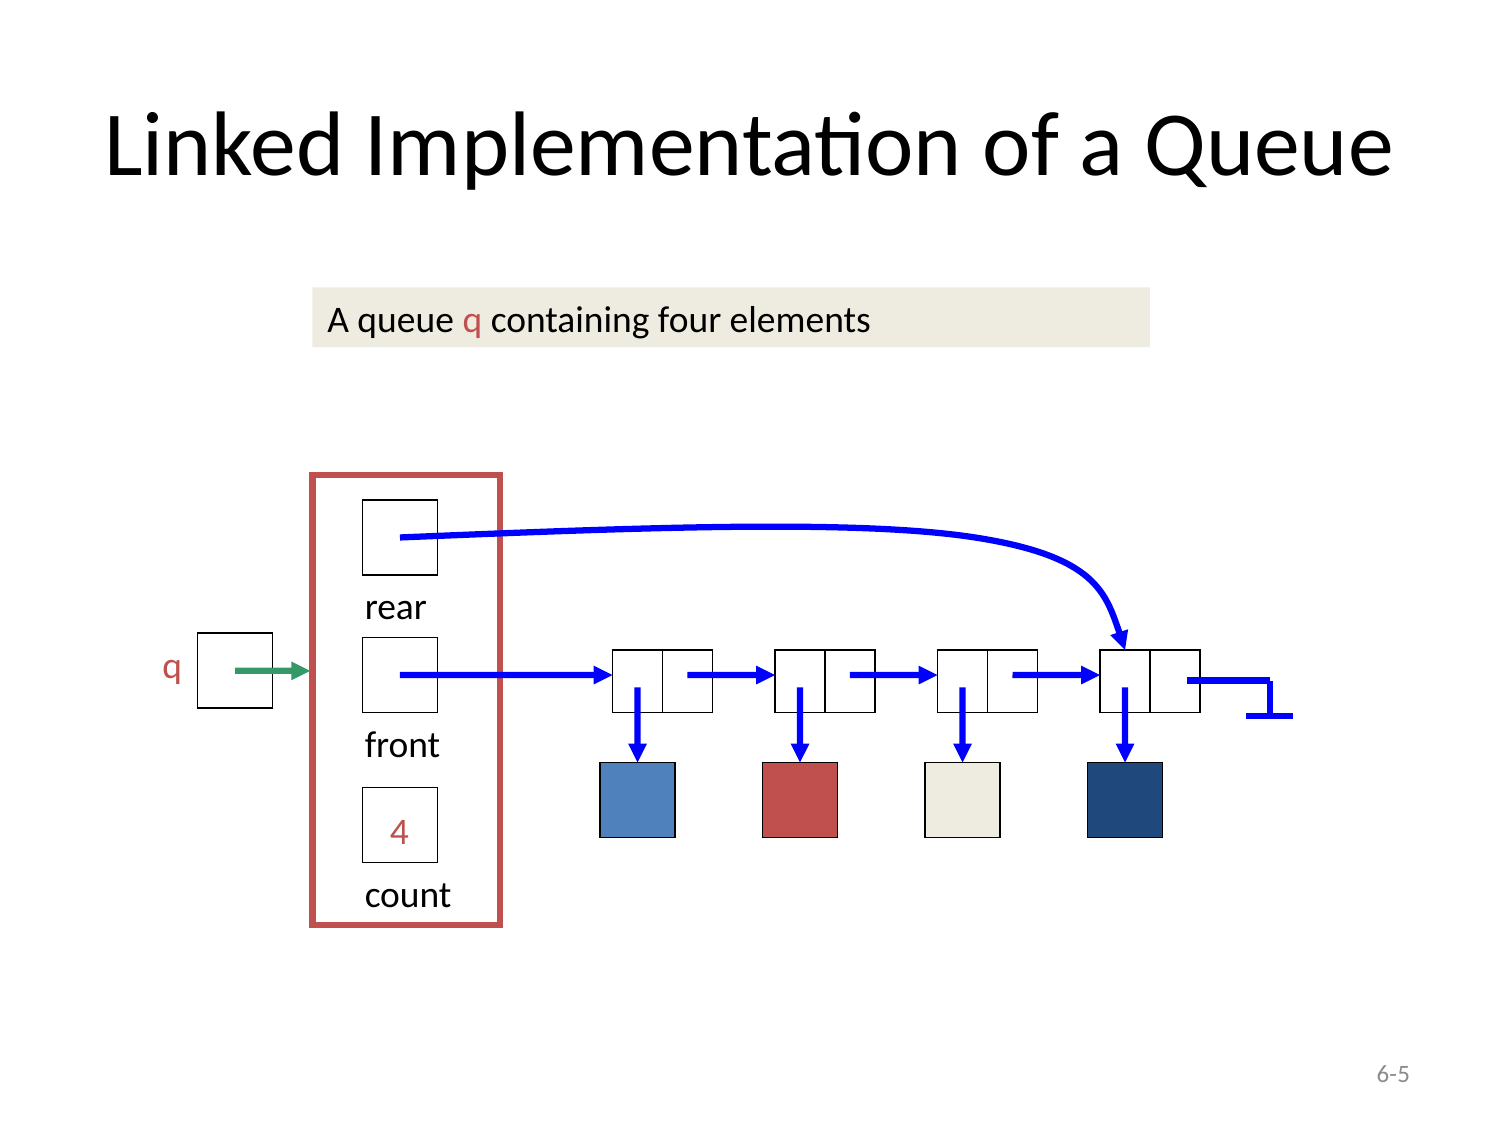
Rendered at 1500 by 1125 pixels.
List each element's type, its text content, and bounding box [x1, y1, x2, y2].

text_box [599, 762, 675, 838]
text_box [1012, 668, 1100, 682]
text_box [612, 649, 662, 713]
text_box [762, 762, 838, 838]
text_box [1118, 687, 1132, 763]
slide_number 6-5 [1074, 1042, 1425, 1103]
text_box [793, 687, 807, 763]
text_box [197, 633, 273, 709]
text_box [687, 668, 775, 682]
title Linked Implementation of a Queue [75, 45, 1425, 233]
text_box rear [350, 574, 475, 635]
text_box [399, 668, 613, 682]
text_box [1149, 649, 1200, 713]
text_box [825, 649, 875, 713]
text_box [399, 526, 1128, 651]
text_box [849, 668, 938, 682]
text_box [235, 664, 311, 678]
text_box [662, 649, 713, 713]
text_box A queue q containing four elements [312, 287, 1150, 348]
text_box [312, 474, 500, 925]
text_box [956, 687, 969, 763]
text_box [631, 687, 644, 763]
text_box [1087, 762, 1163, 838]
text_box [362, 499, 438, 575]
text_box [362, 637, 438, 713]
text_box [1100, 649, 1149, 713]
text_box front [350, 712, 475, 773]
text_box [987, 649, 1038, 713]
text_box [924, 762, 1000, 838]
text_box q [147, 633, 197, 693]
text_box [937, 649, 987, 713]
text_box [774, 649, 825, 713]
